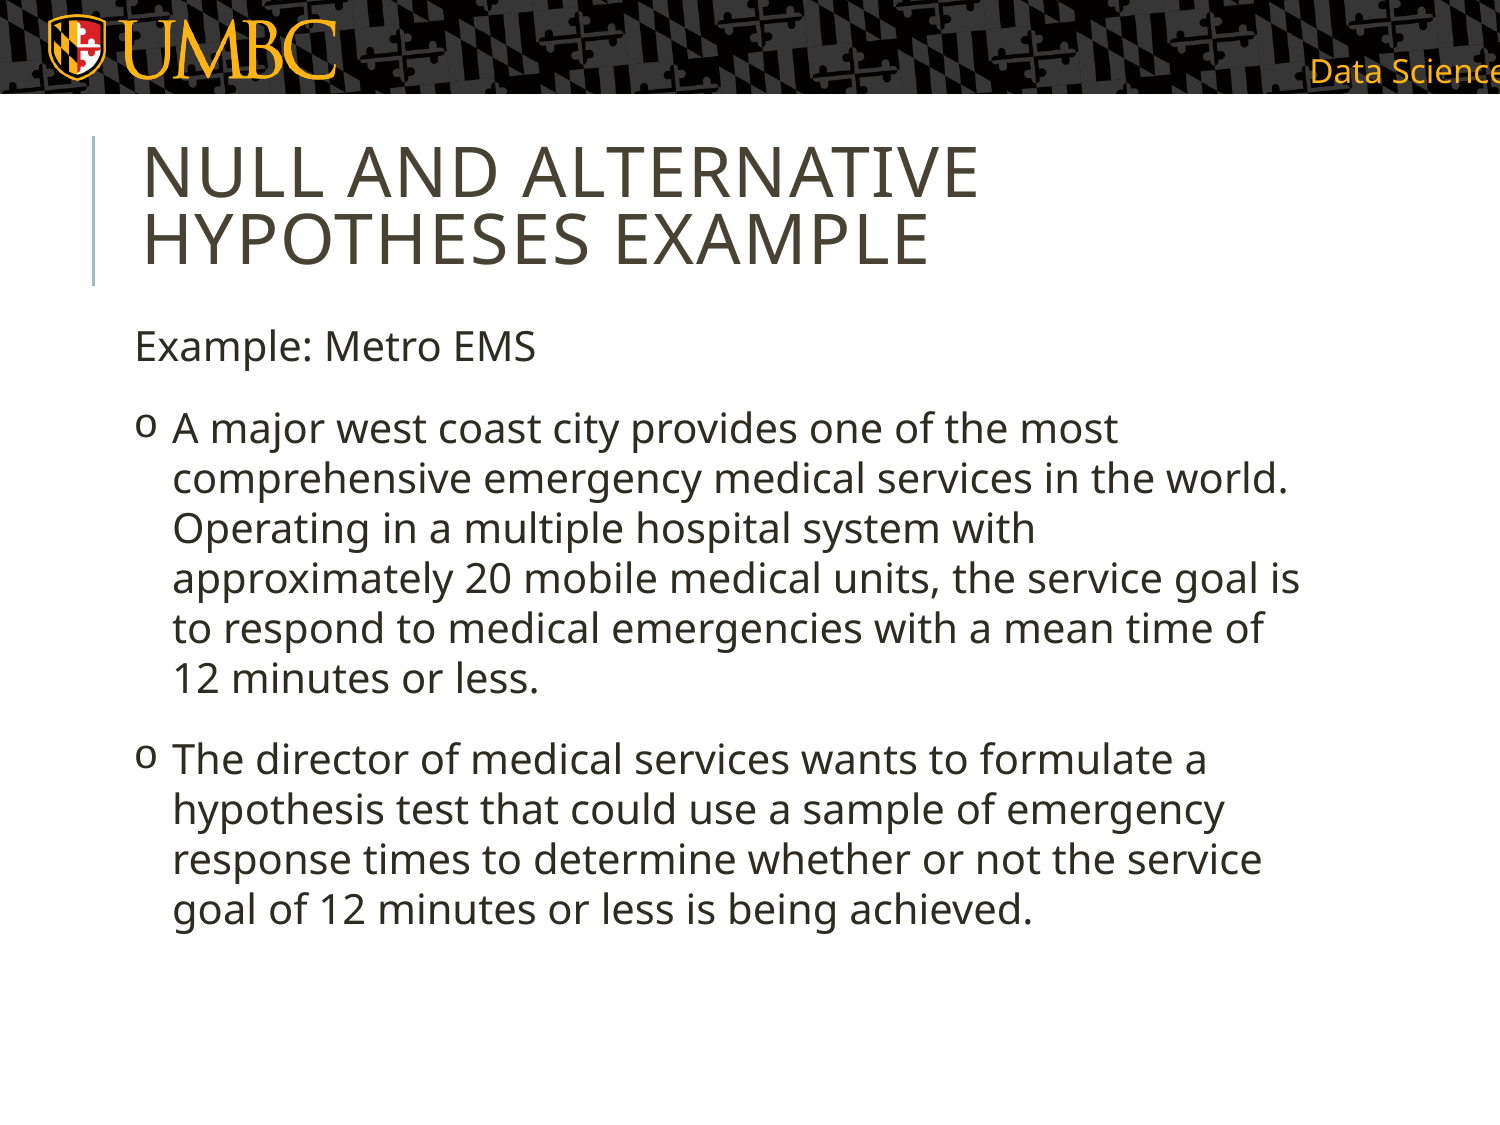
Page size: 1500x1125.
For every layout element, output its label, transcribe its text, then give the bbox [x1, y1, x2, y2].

picture [0, 0, 1500, 94]
list Example: Metro EMS A major west coast city provides one of the most comprehensive emergency medical services in the world. Operating in a multiple hospital system with approximately 20 mobile medical units, the service goal is to respond to medical emergencies with a mean time of 12 minutes or less. The director of medical services wants to formulate a hypothesis test that could use a sample of emergency response times to determine whether or not the service goal of 12 minutes or less is being achieved. [126, 312, 1322, 1035]
title Null and Alternative Hypotheses Example [126, 135, 1322, 286]
